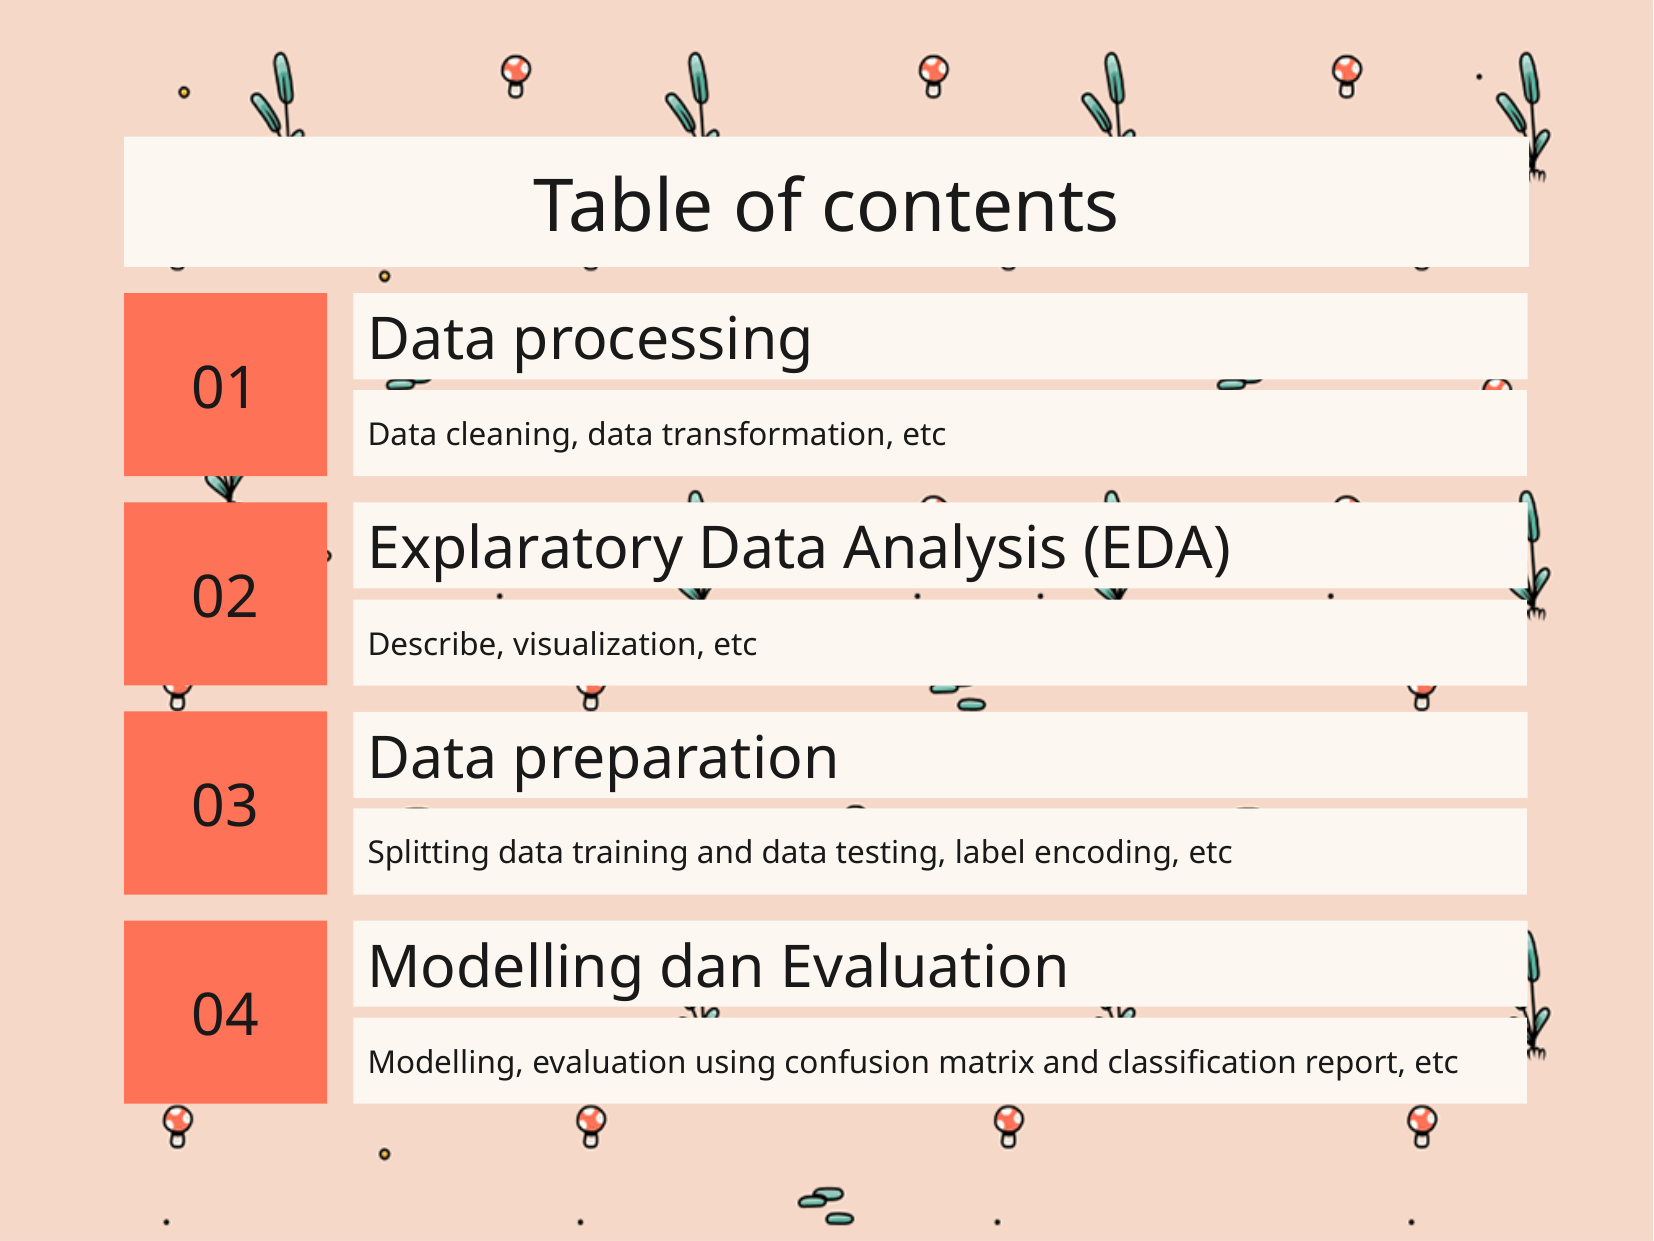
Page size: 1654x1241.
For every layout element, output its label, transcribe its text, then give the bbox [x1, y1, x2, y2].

title 01 [124, 293, 328, 477]
subtitle Modelling, evaluation using confusion matrix and classification report, etc [353, 1017, 1527, 1104]
picture [0, 0, 1654, 1241]
title Explaratory Data Analysis (EDA) [353, 502, 1528, 589]
subtitle Describe, visualization, etc [353, 599, 1527, 686]
title Data preparation [353, 711, 1528, 799]
title Table of contents [124, 136, 1530, 267]
title Data processing [353, 293, 1528, 380]
subtitle Data cleaning, data transformation, etc [353, 390, 1527, 477]
subtitle Splitting data training and data testing, label encoding, etc [353, 808, 1527, 895]
title 03 [124, 711, 328, 895]
title 02 [124, 502, 328, 686]
title 04 [124, 920, 328, 1104]
title Modelling dan Evaluation [353, 920, 1528, 1007]
